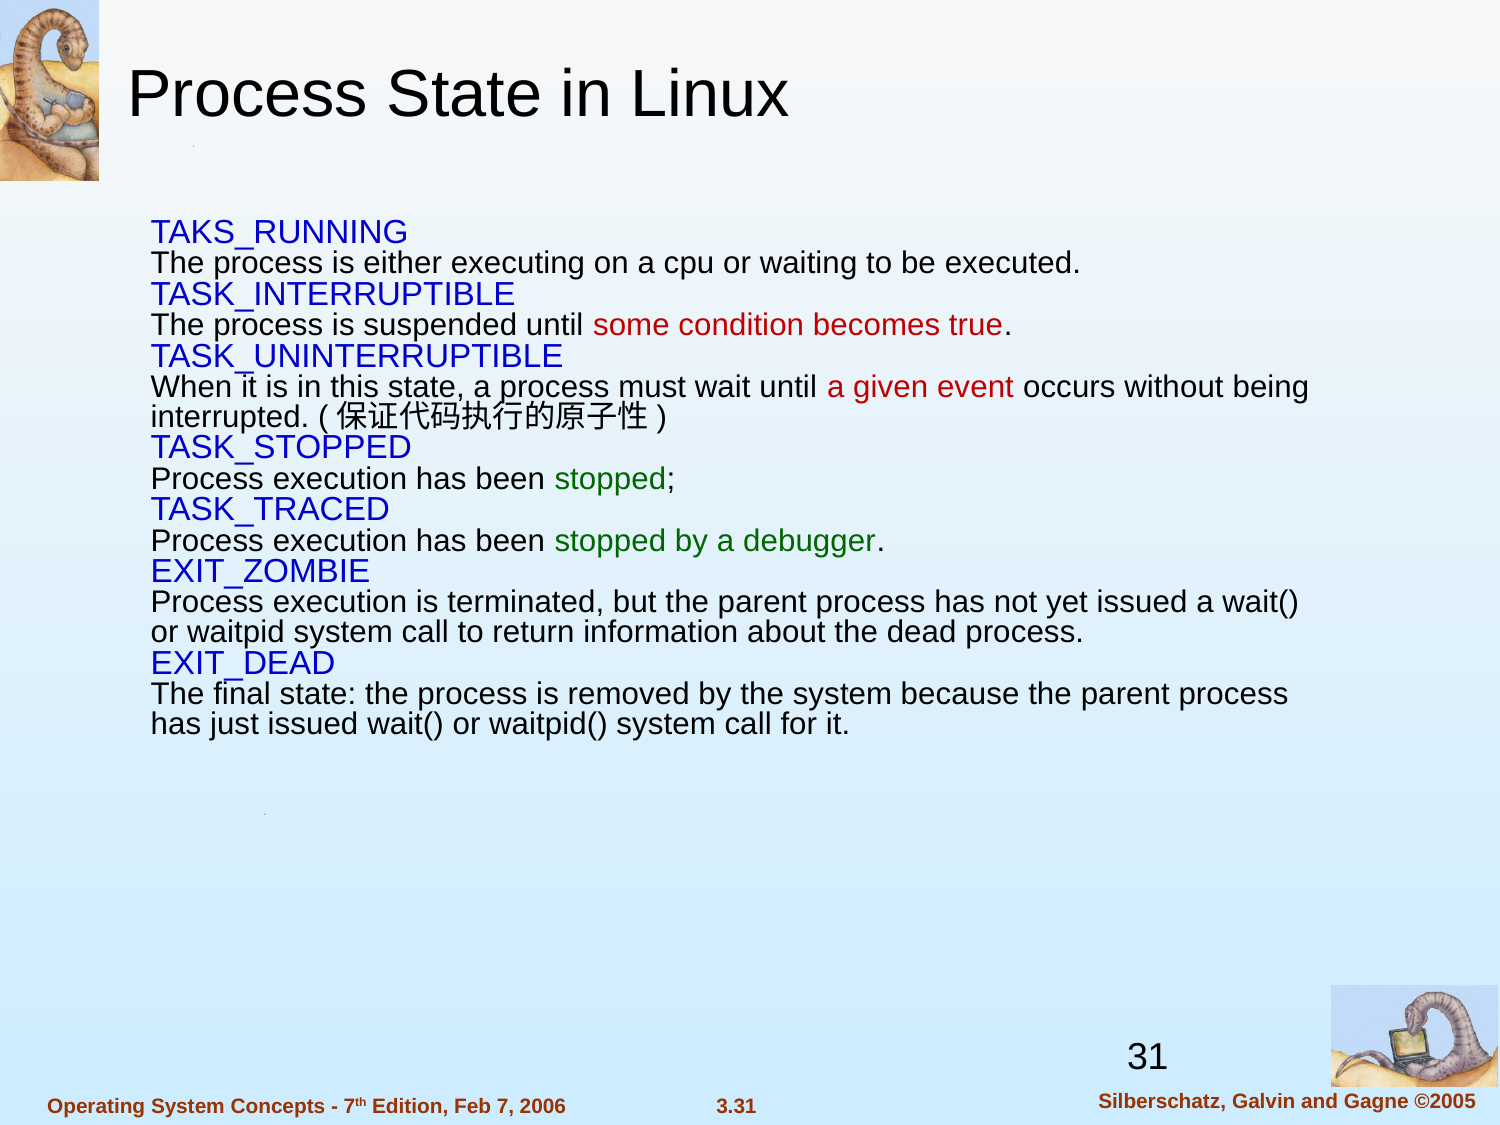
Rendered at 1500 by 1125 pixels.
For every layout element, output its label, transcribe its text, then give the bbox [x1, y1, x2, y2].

text_box [1112, 1024, 1425, 1100]
list TAKS_RUNNING The process is either executing on a cpu or waiting to be executed. TASK_INTERRUPTIBLE The process is suspended until some condition becomes true. TASK_UNINTERRUPTIBLE When it is in this state, a process must wait until a given event occurs without being interrupted. (保证代码执行的原子性) TASK_STOPPED Process execution has been stopped; TASK_TRACED Process execution has been stopped by a debugger. EXIT_ZOMBIE Process execution is terminated, but the parent process has not yet issued a wait() or waitpid system call to return information about the dead process. EXIT_DEAD The final state: the process is removed by the system because the parent process has just issued wait() or waitpid() system call for it. [135, 210, 1342, 946]
picture [1331, 985, 1498, 1087]
title Process State in Linux [112, 37, 1438, 138]
picture [0, 0, 99, 181]
